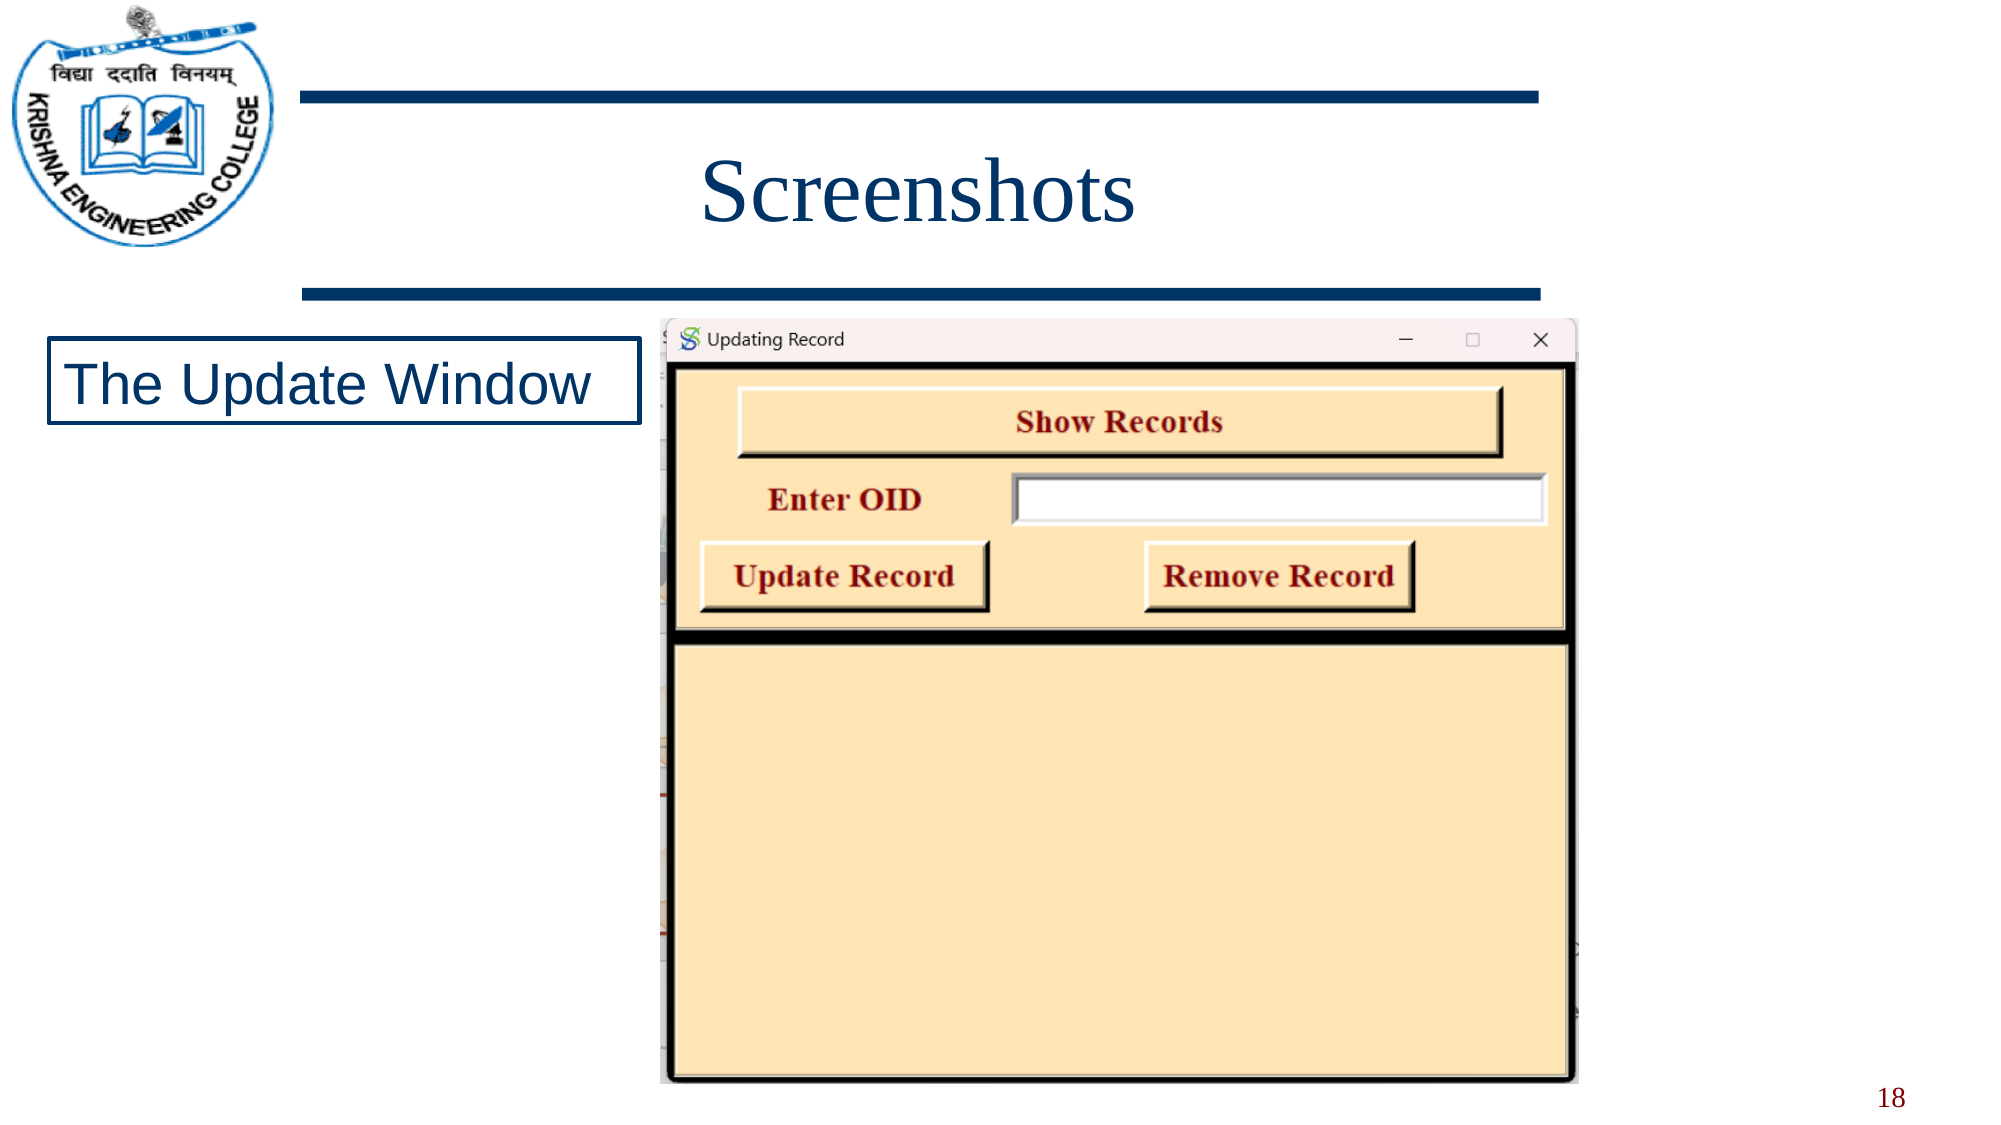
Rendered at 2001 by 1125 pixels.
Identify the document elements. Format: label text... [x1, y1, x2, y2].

picture [660, 318, 1580, 1084]
text_box The Update Window [49, 338, 640, 424]
picture [11, 5, 275, 248]
title Screenshots [300, 99, 1538, 288]
slide_number 18 [1441, 1046, 1922, 1122]
